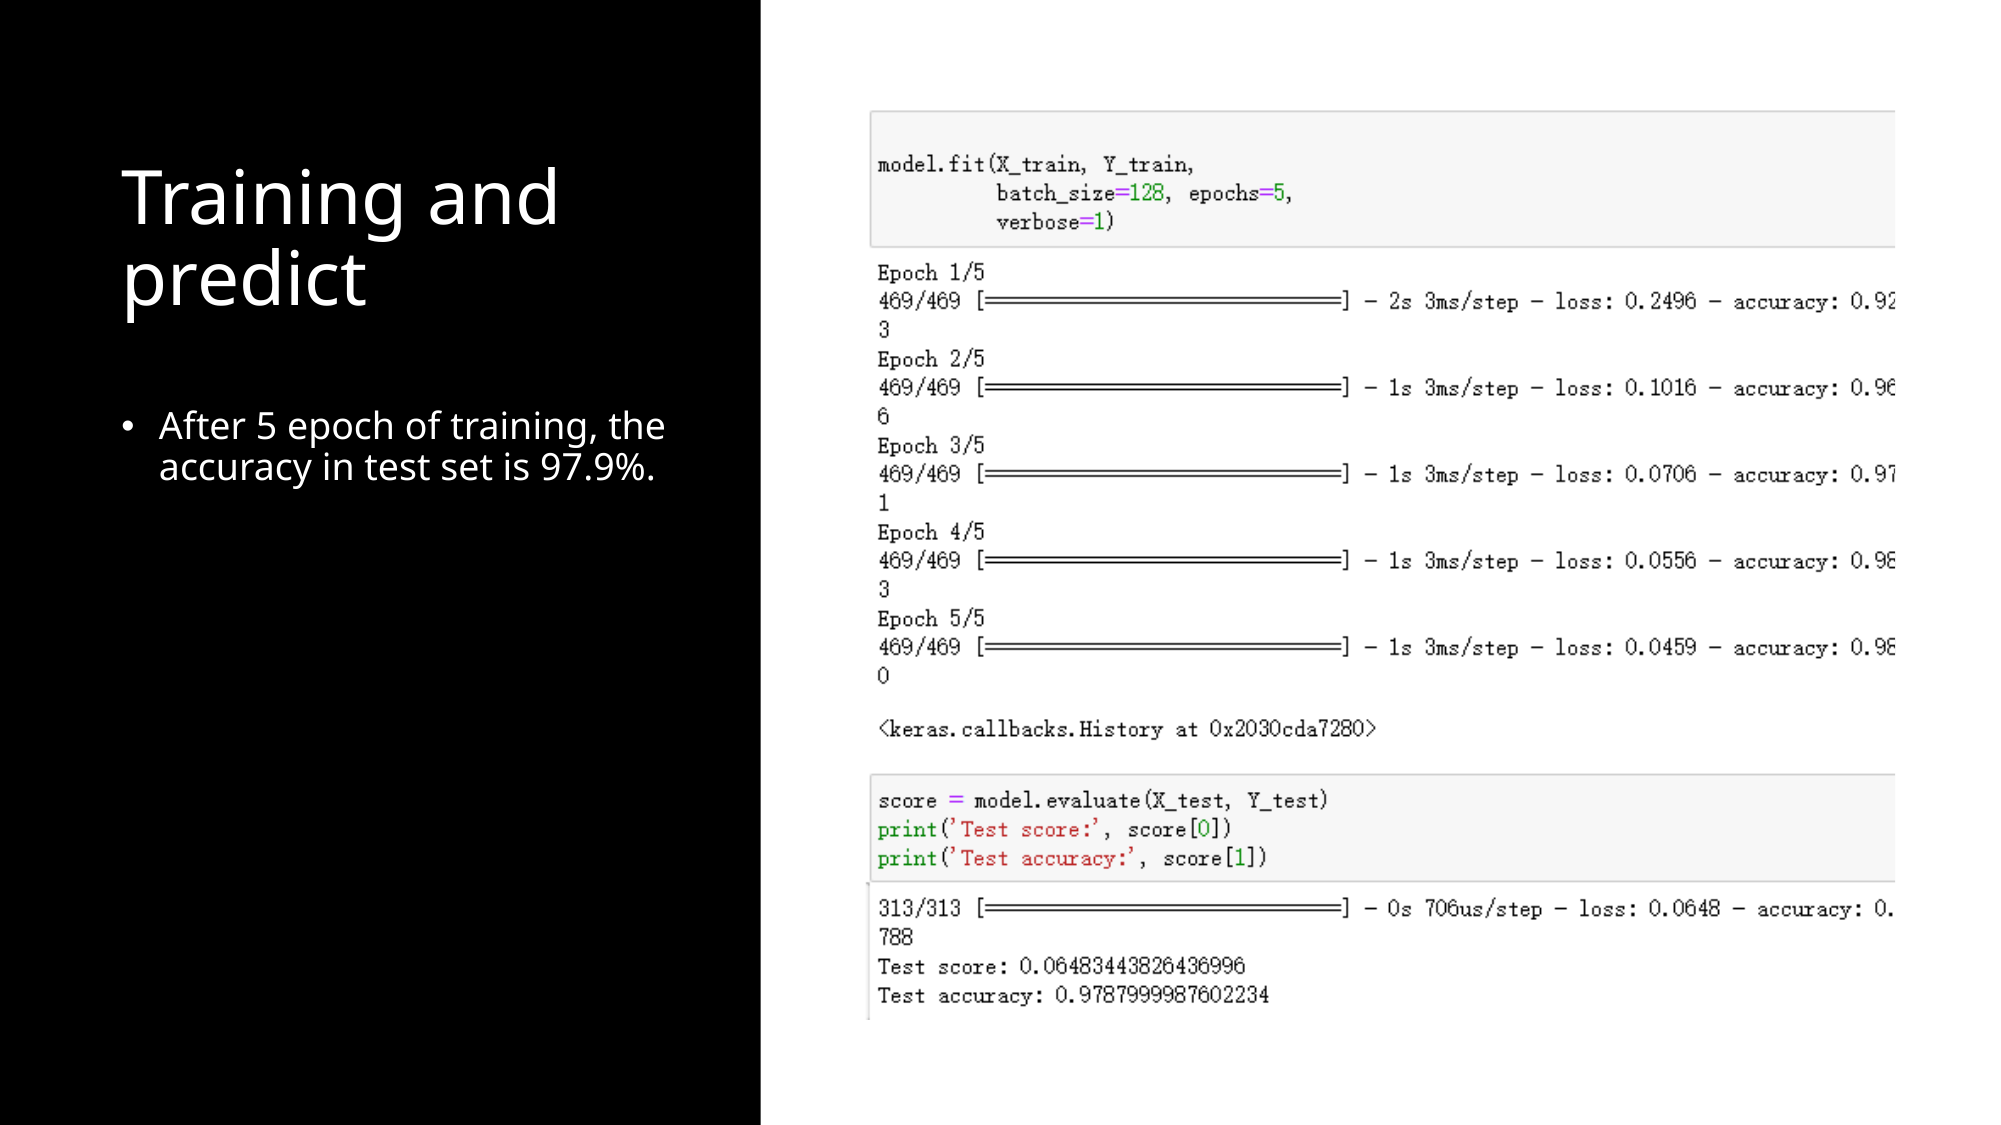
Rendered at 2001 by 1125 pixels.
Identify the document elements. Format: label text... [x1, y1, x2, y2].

picture [865, 104, 1896, 1020]
list After 5 epoch of training, the accuracy in test set is 97.9%. [106, 399, 708, 1020]
text_box [759, 0, 2000, 1125]
title Training and predict [106, 103, 708, 379]
